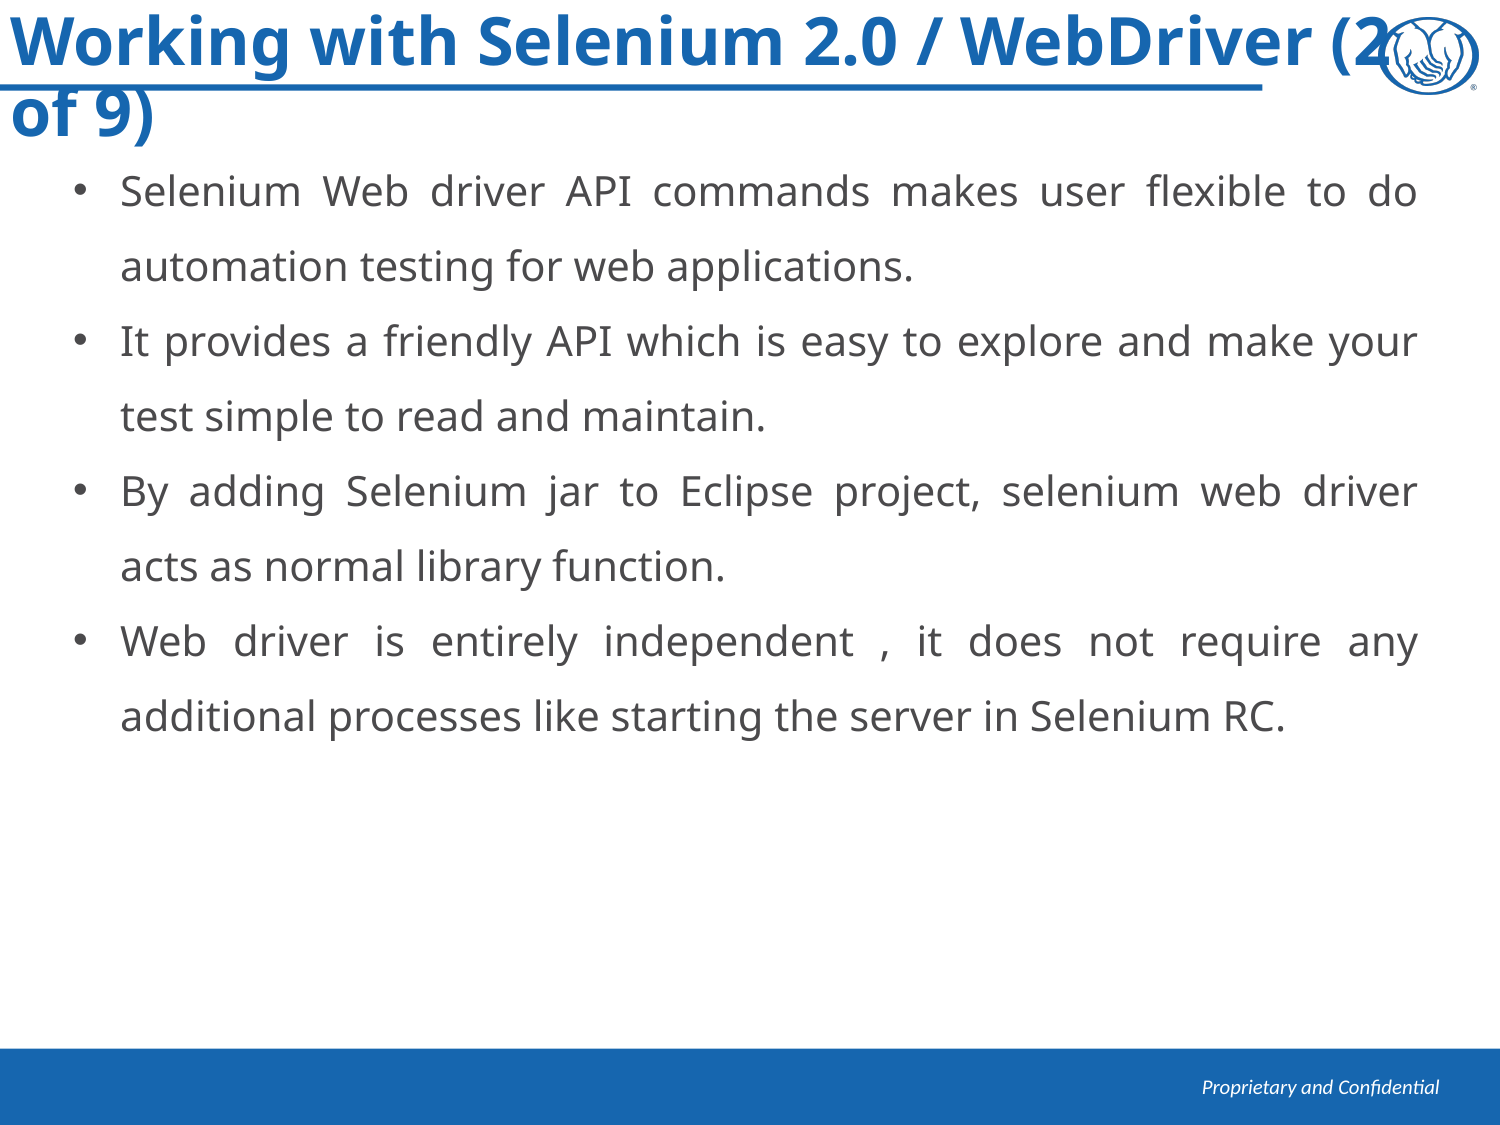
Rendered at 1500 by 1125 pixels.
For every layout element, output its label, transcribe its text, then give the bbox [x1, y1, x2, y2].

picture [1378, 17, 1479, 95]
text_box Working with Selenium 2.0 / WebDriver (2 of 9) [0, 2, 1429, 89]
text_box Selenium Web driver API commands makes user flexible to do automation testing for web applications. It provides a friendly API which is easy to explore and make your test simple to read and maintain. By adding Selenium jar to Eclipse project, selenium web driver acts as normal library function. Web driver is entirely independent , it does not require any additional processes like starting the server in Selenium RC. [58, 132, 1434, 890]
